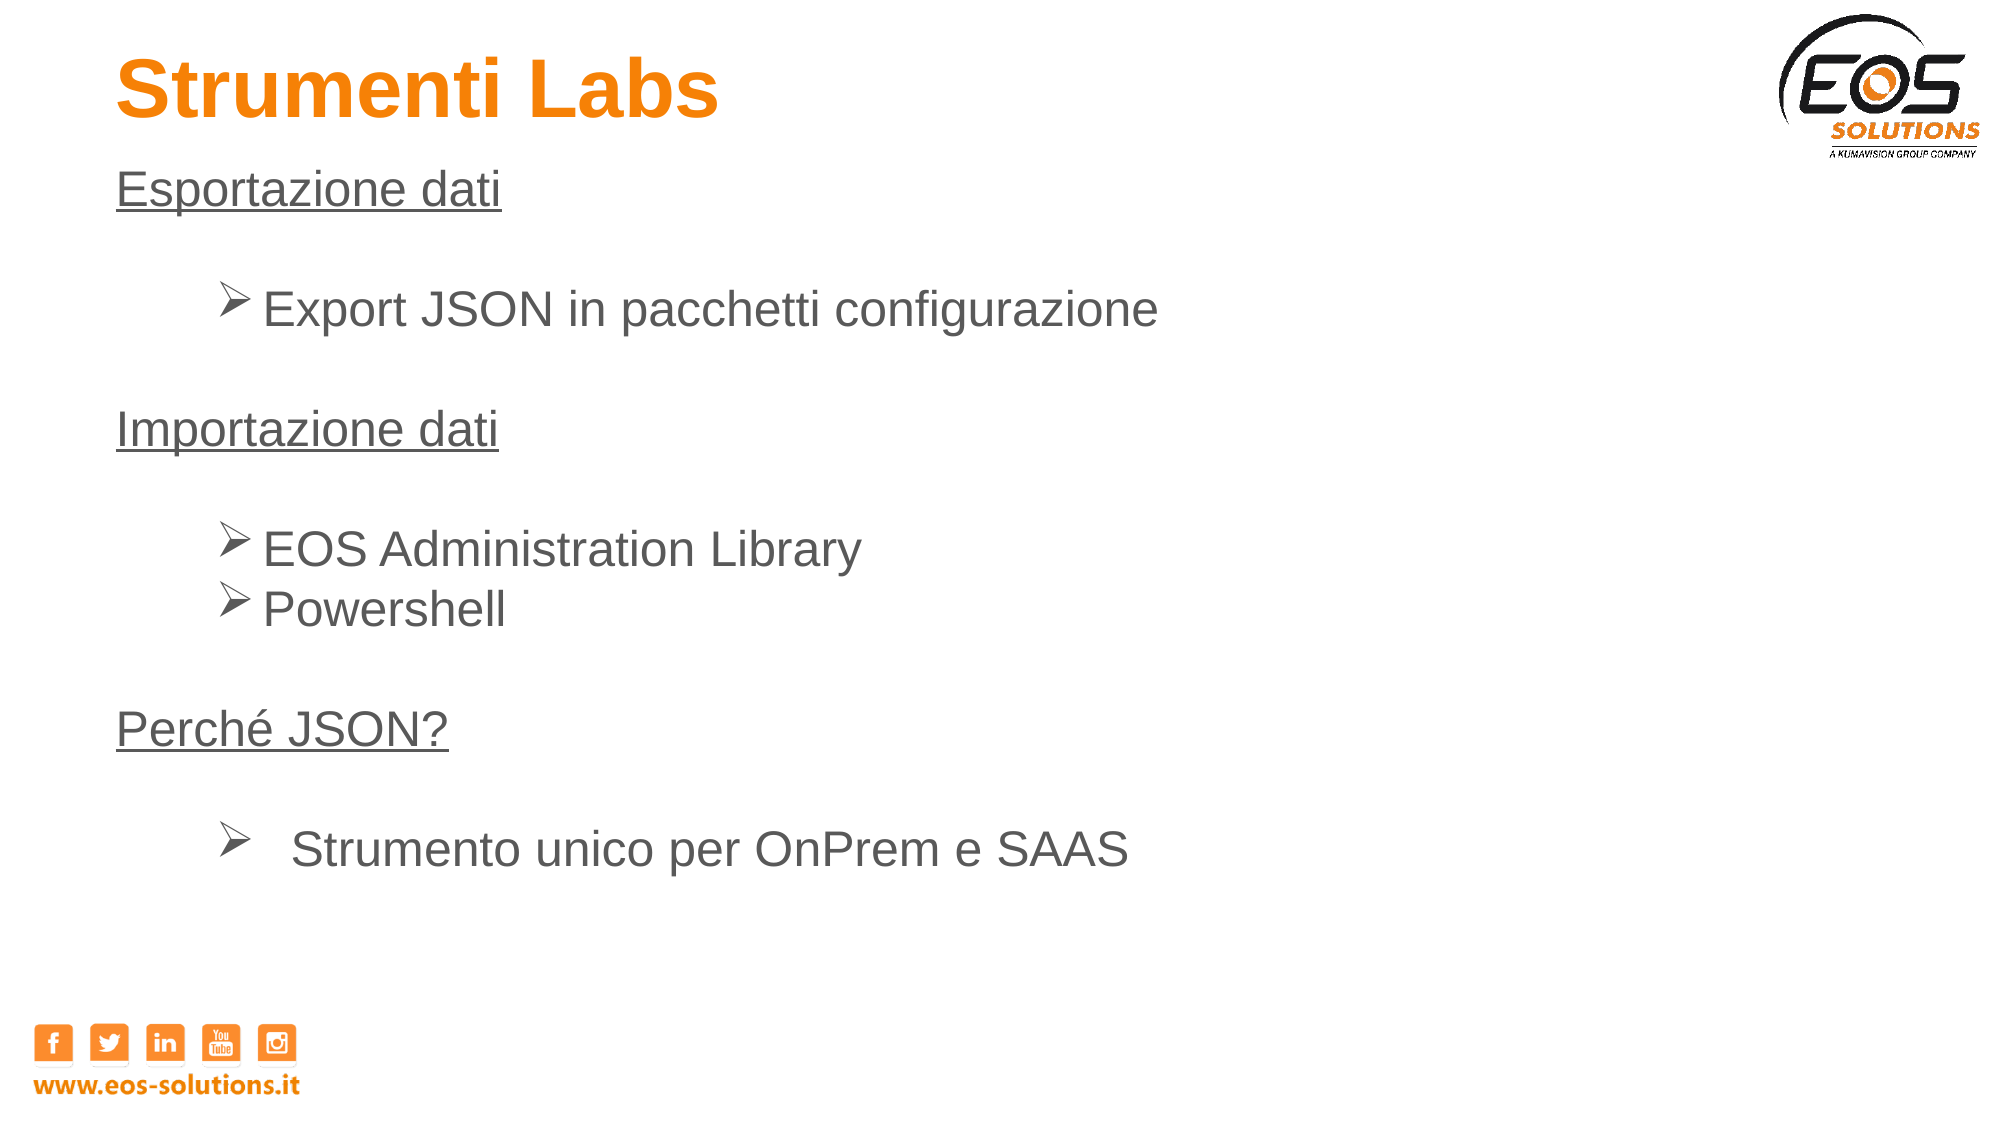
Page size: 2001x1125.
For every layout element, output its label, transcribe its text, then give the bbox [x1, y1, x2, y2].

text_box Esportazione dati Export JSON in pacchetti configurazione Importazione dati EOS Administration Library Powershell Perché JSON? Strumento unico per OnPrem e SAAS [100, 148, 1723, 884]
picture [1736, 2, 2001, 179]
title Strumenti Labs [100, 31, 1846, 149]
picture [10, 1012, 317, 1117]
